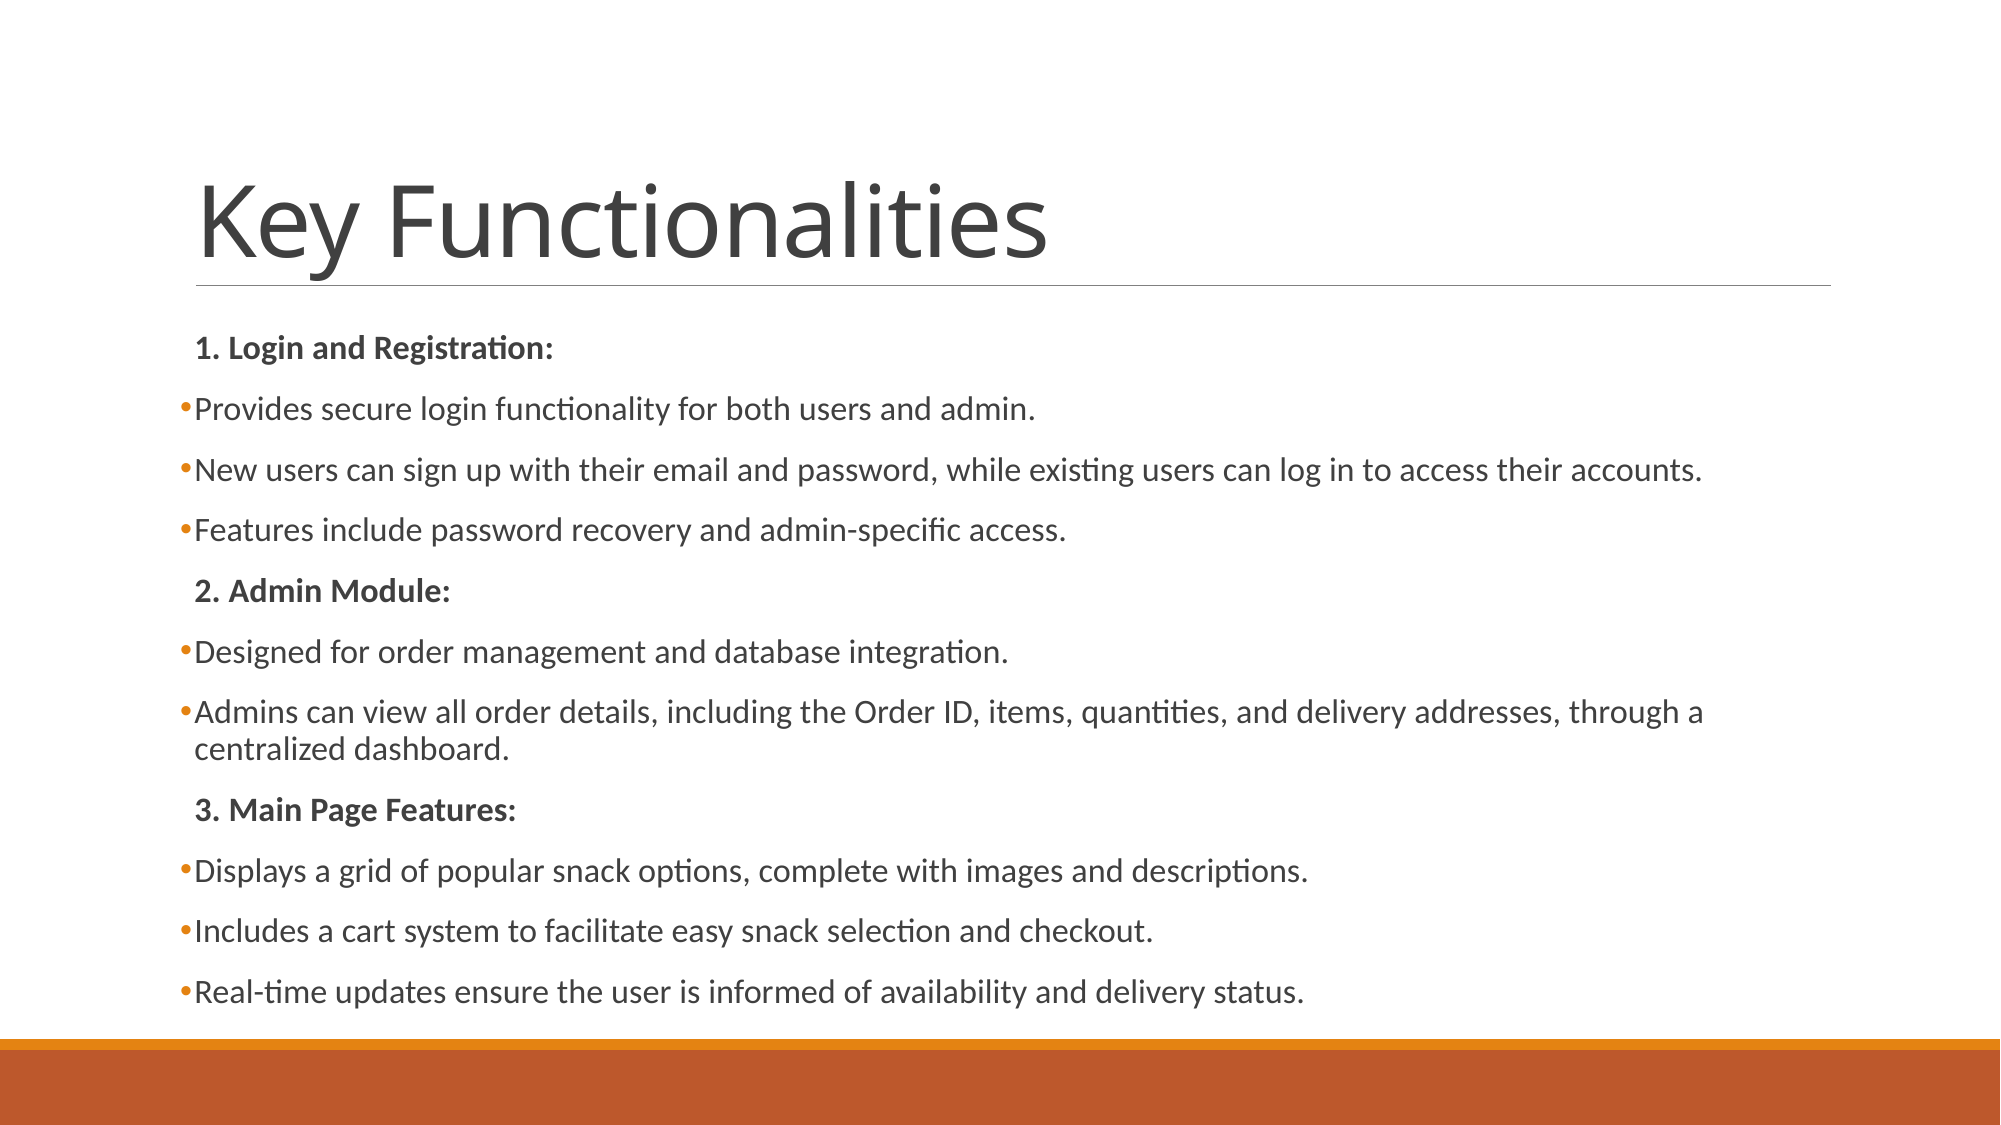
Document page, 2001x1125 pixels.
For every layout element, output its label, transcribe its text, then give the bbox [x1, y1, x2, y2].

list 1. Login and Registration: Provides secure login functionality for both users and admin. New users can sign up with their email and password, while existing users can log in to access their accounts. Features include password recovery and admin-specific access. 2. Admin Module: Designed for order management and database integration. Admins can view all order details, including the Order ID, items, quantities, and delivery addresses, through a centralized dashboard. 3. Main Page Features: Displays a grid of popular snack options, complete with images and descriptions. Includes a cart system to facilitate easy snack selection and checkout. Real-time updates ensure the user is informed of availability and delivery status. [180, 322, 1830, 1023]
title Key Functionalities [180, 47, 1830, 285]
